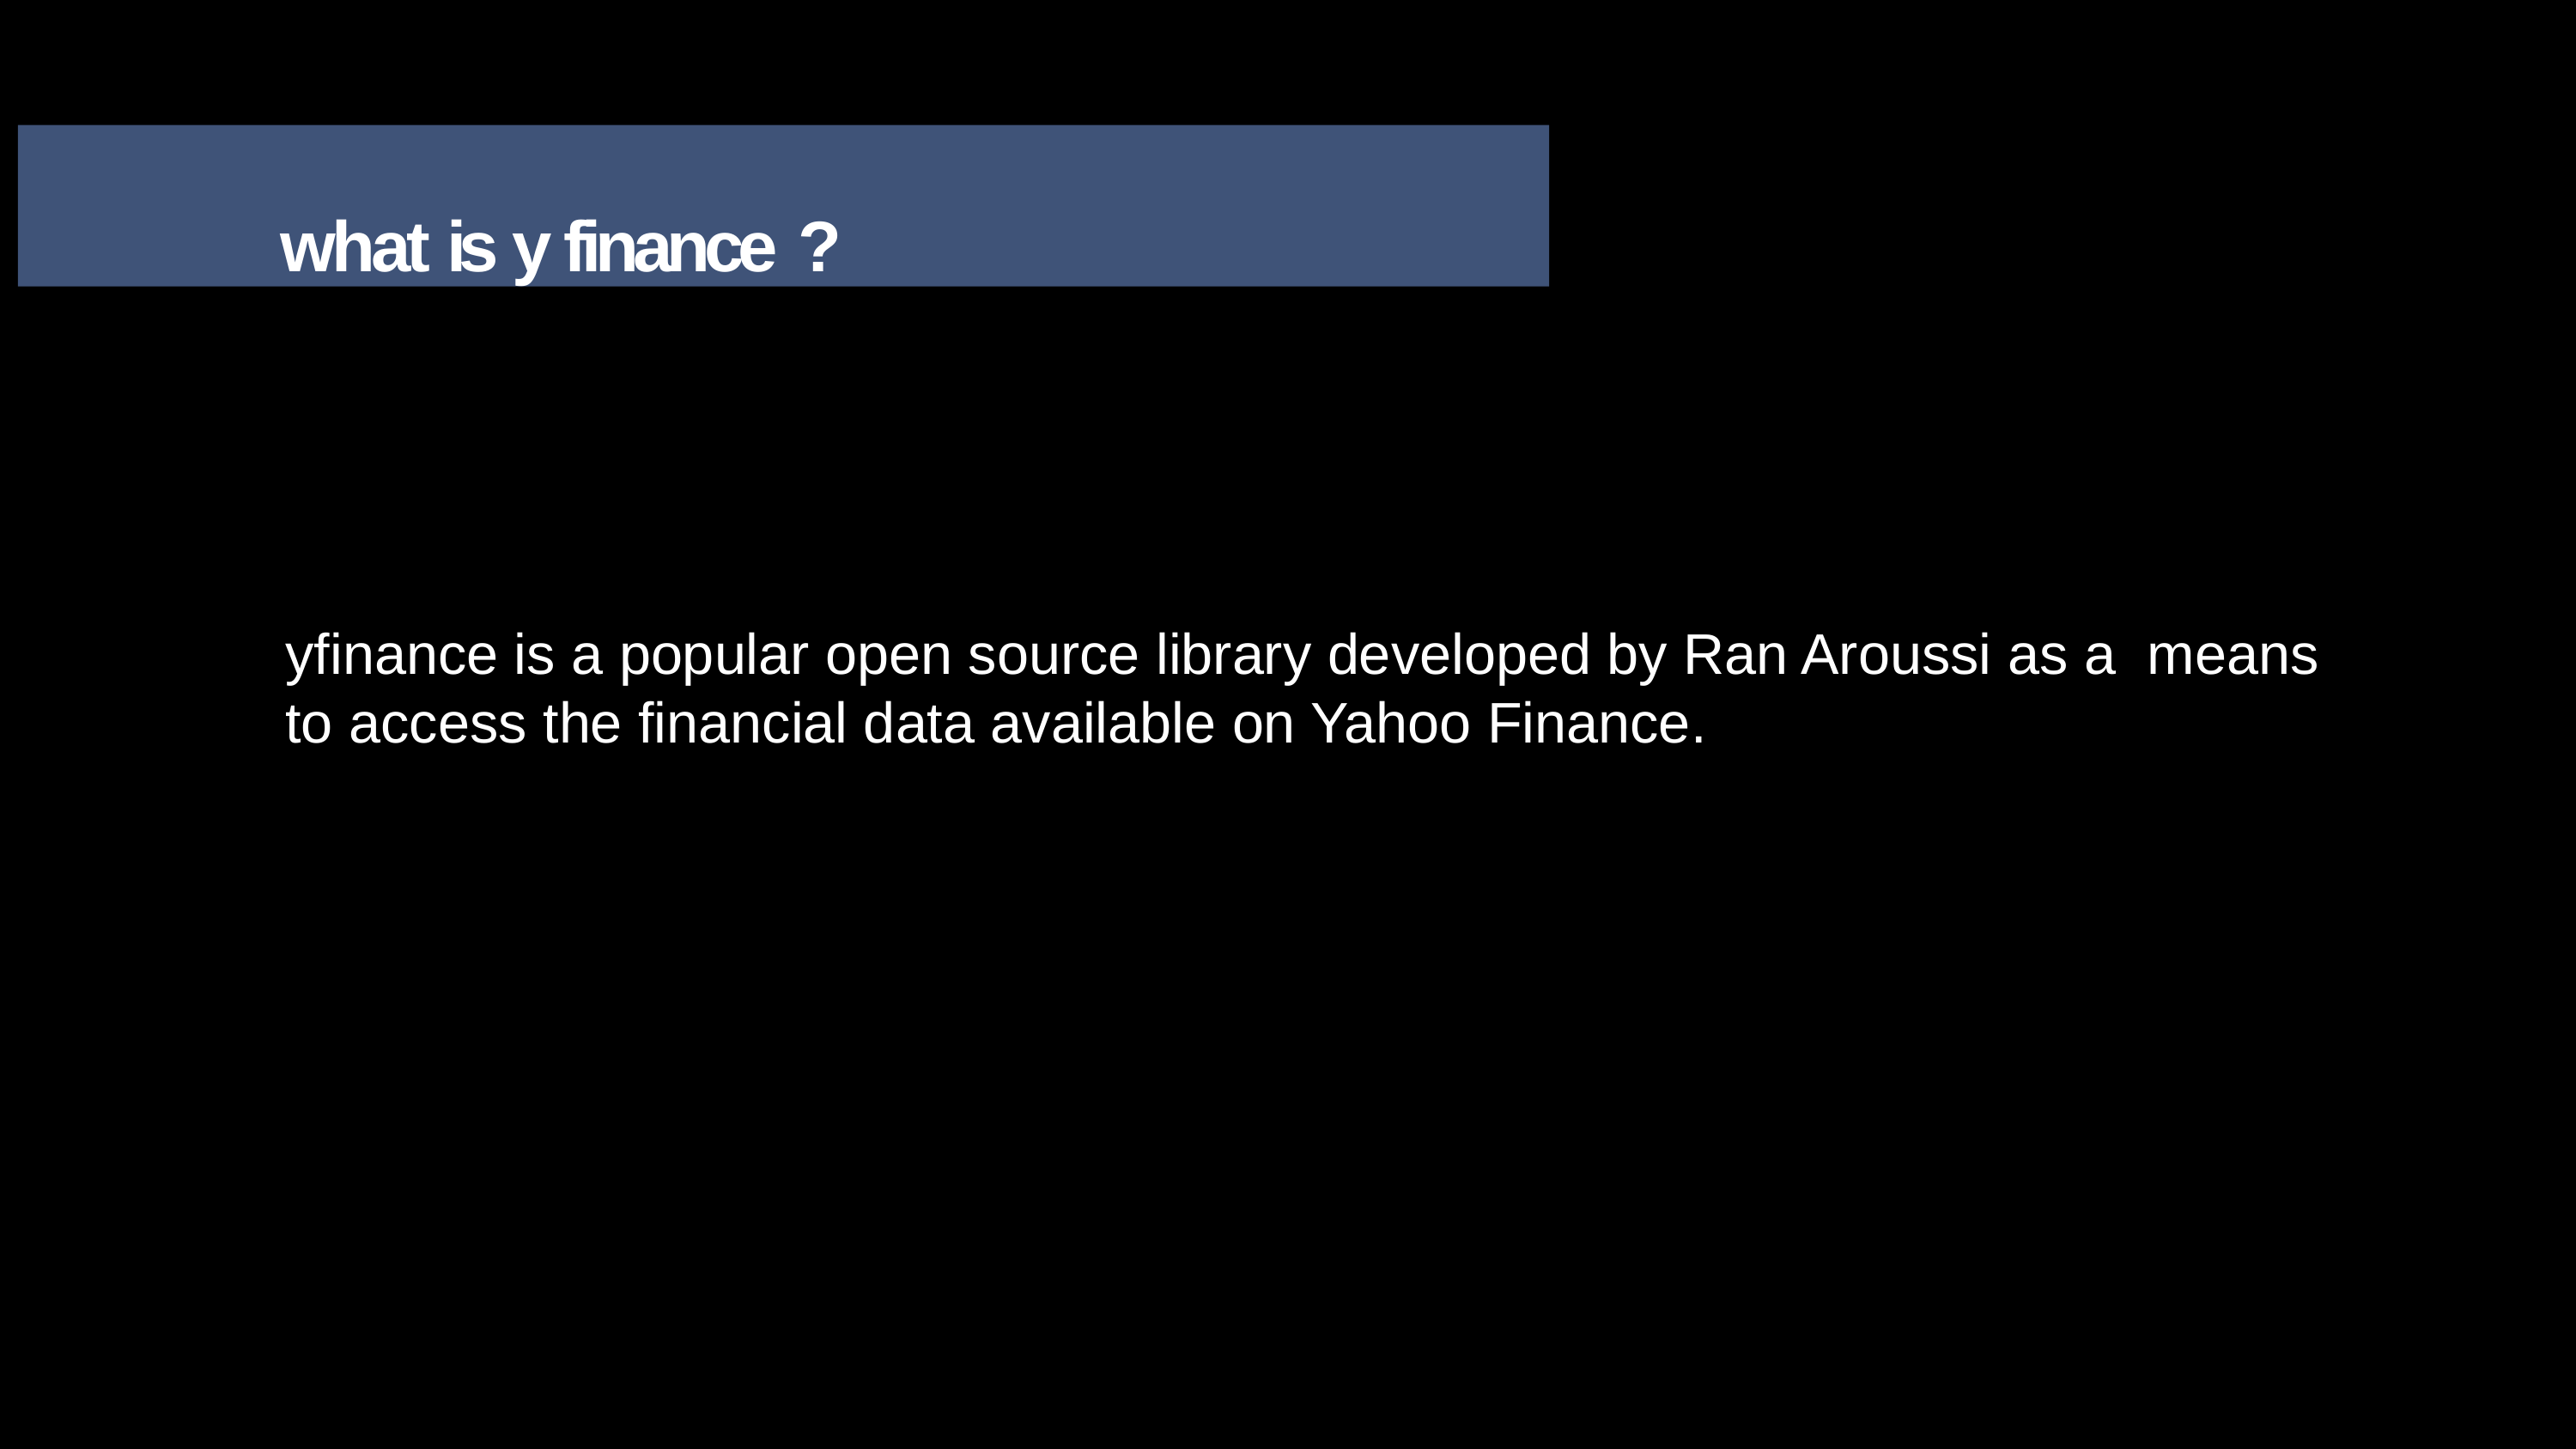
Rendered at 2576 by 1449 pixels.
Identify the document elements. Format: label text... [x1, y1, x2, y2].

text_box yfinance is a popular open source library developed by Ran Aroussi as a means to access the financial data available on Yahoo Finance. [283, 615, 2349, 755]
text_box what is y finance ? [17, 124, 1550, 287]
